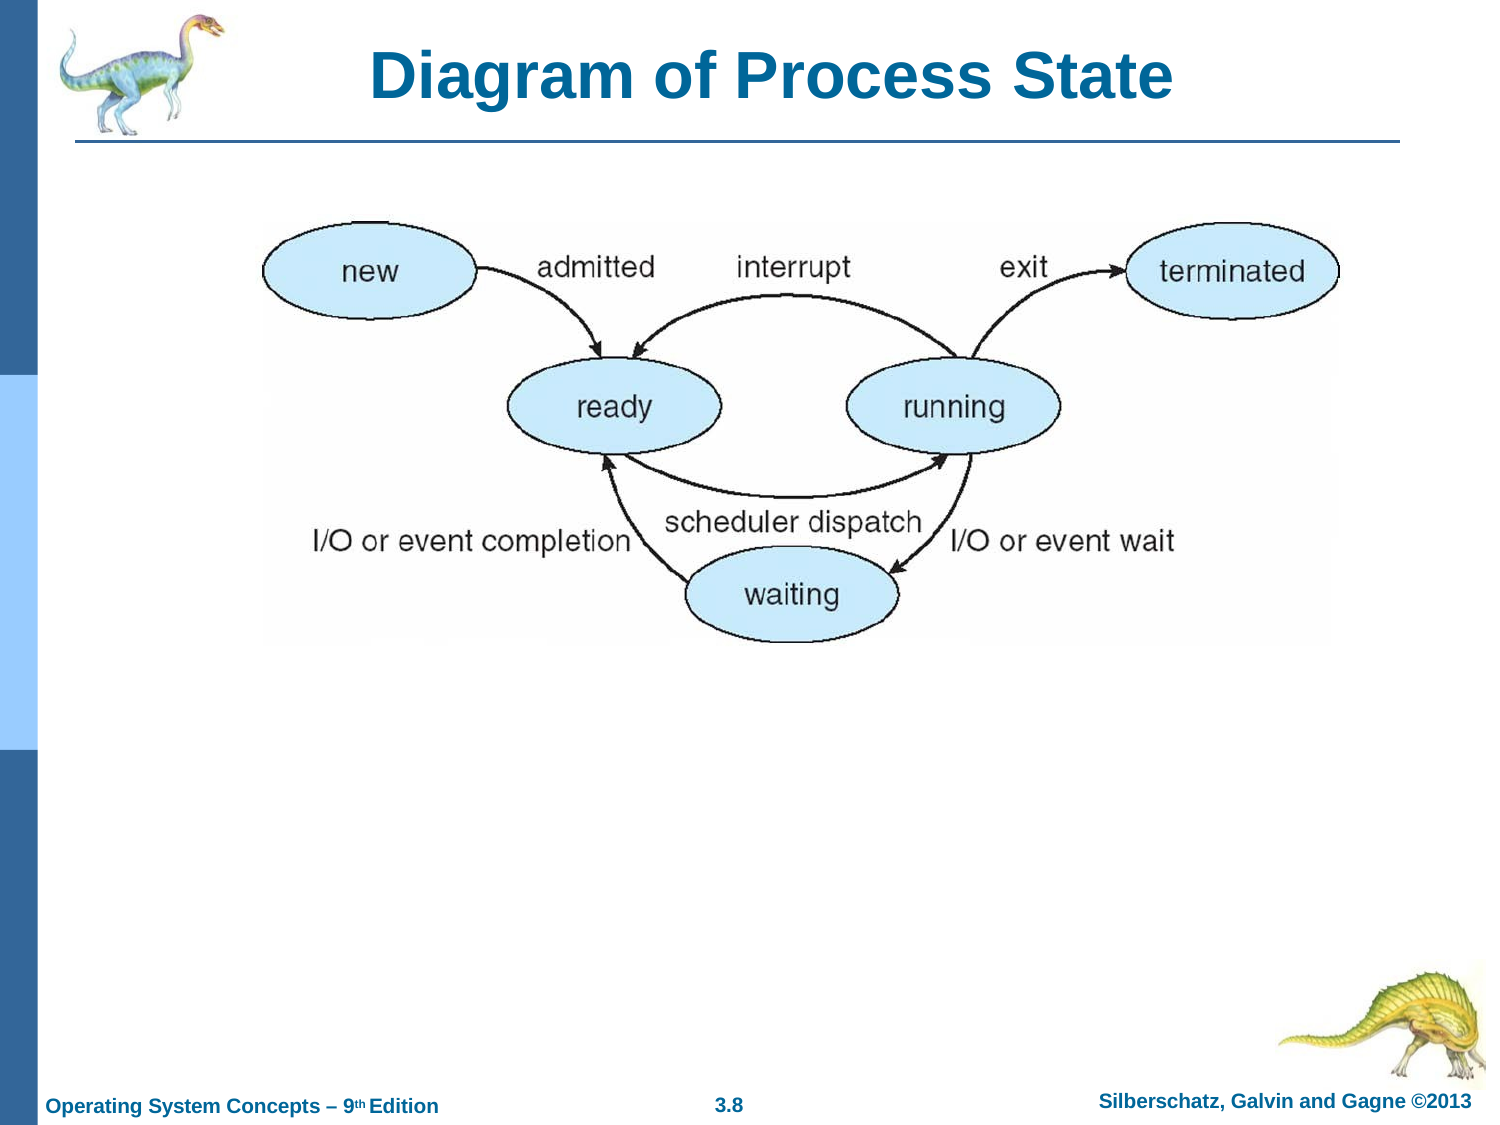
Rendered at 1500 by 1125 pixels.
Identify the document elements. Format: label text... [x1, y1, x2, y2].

picture [46, 0, 243, 149]
text_box [255, 214, 1344, 649]
slide_number Silberschatz, Galvin and Gagne ©2013 [1096, 1089, 1478, 1125]
picture [1275, 959, 1486, 1090]
footer Operating System Concepts – 9th Edition [43, 1094, 450, 1125]
title Diagram of Process State [69, 31, 1431, 220]
slide_number 3.10 [712, 1093, 760, 1125]
